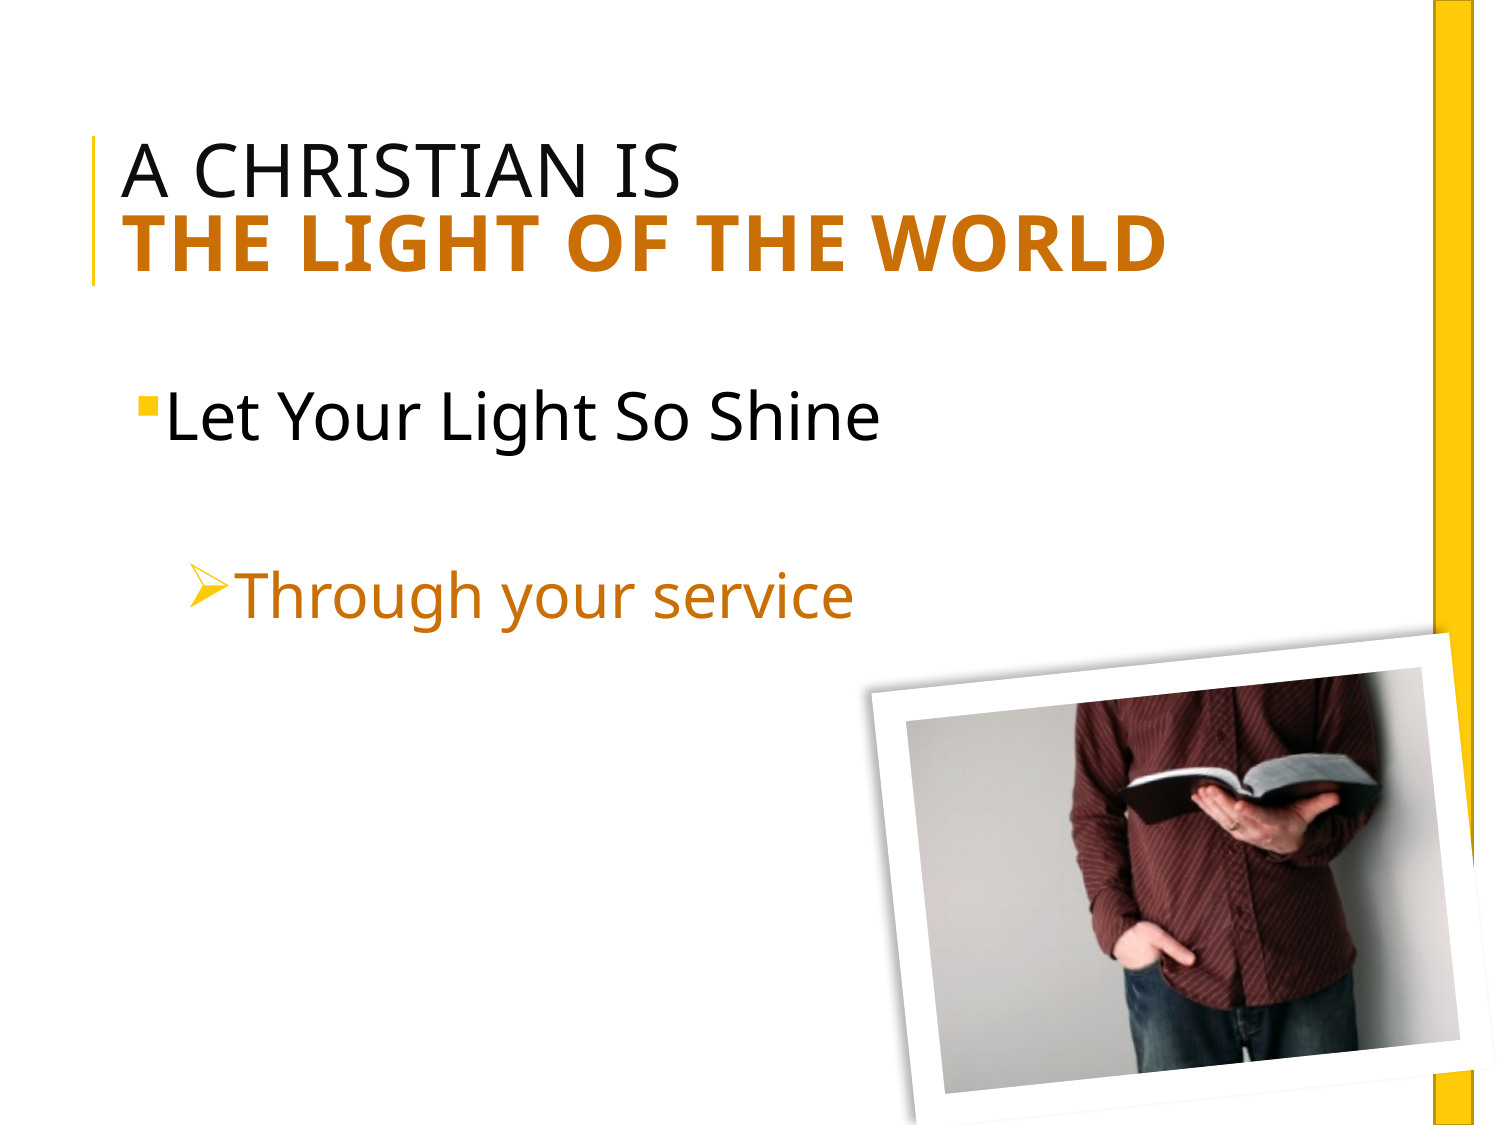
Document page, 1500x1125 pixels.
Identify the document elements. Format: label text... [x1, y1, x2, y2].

text_box [1433, 1071, 1474, 1125]
list Let Your Light So Shine Through your service [126, 375, 1376, 1035]
title A Christian Is The Light Of The World [106, 133, 1435, 294]
picture [906, 668, 1460, 1093]
text_box [1433, 0, 1474, 860]
